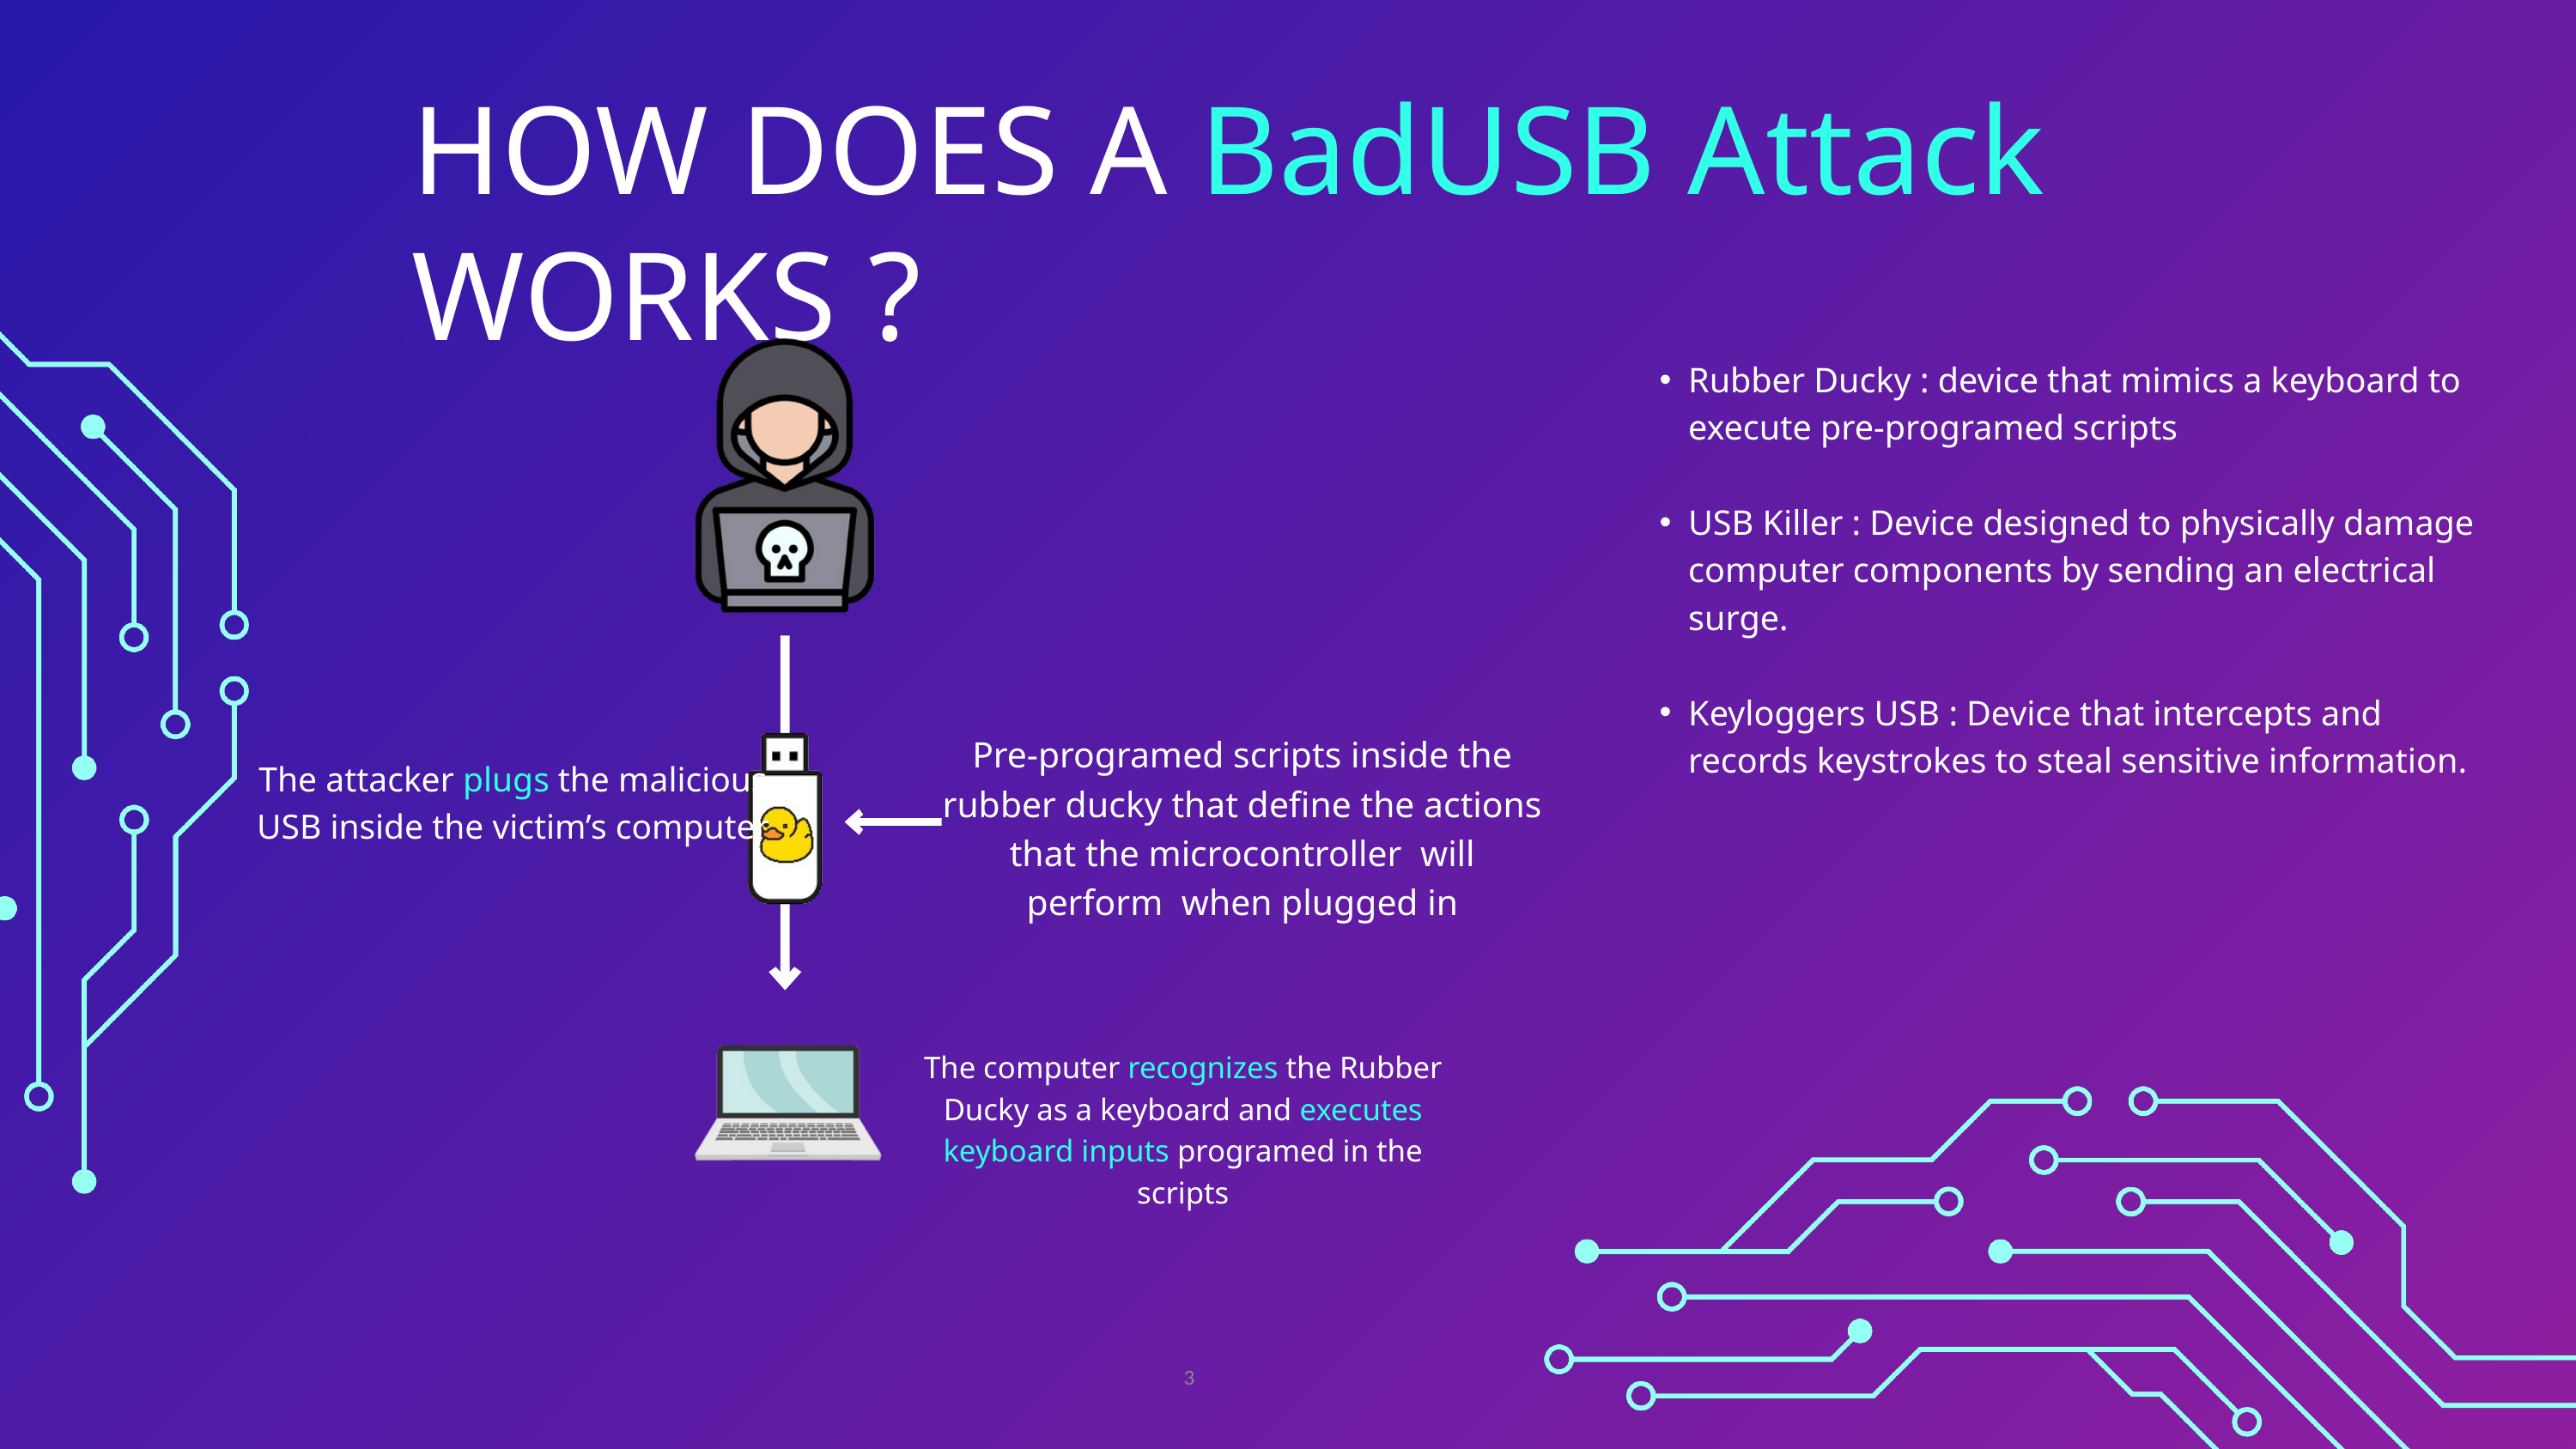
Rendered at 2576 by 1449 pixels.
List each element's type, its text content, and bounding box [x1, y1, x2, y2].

text_box [0, 0, 250, 1224]
text_box Rubber Ducky : device that mimics a keyboard to execute pre-programed scripts USB Killer : Device designed to physically damage computer components by sending an electrical surge. Keyloggers USB : Device that intercepts and records keystrokes to steal sensitive information. [1631, 351, 2490, 780]
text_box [240, 337, 1545, 1224]
slide_number 3 [907, 1350, 1208, 1402]
text_box HOW DOES A BadUSB Attack WORKS ? [411, 72, 2165, 365]
text_box [1544, 1086, 2576, 1449]
